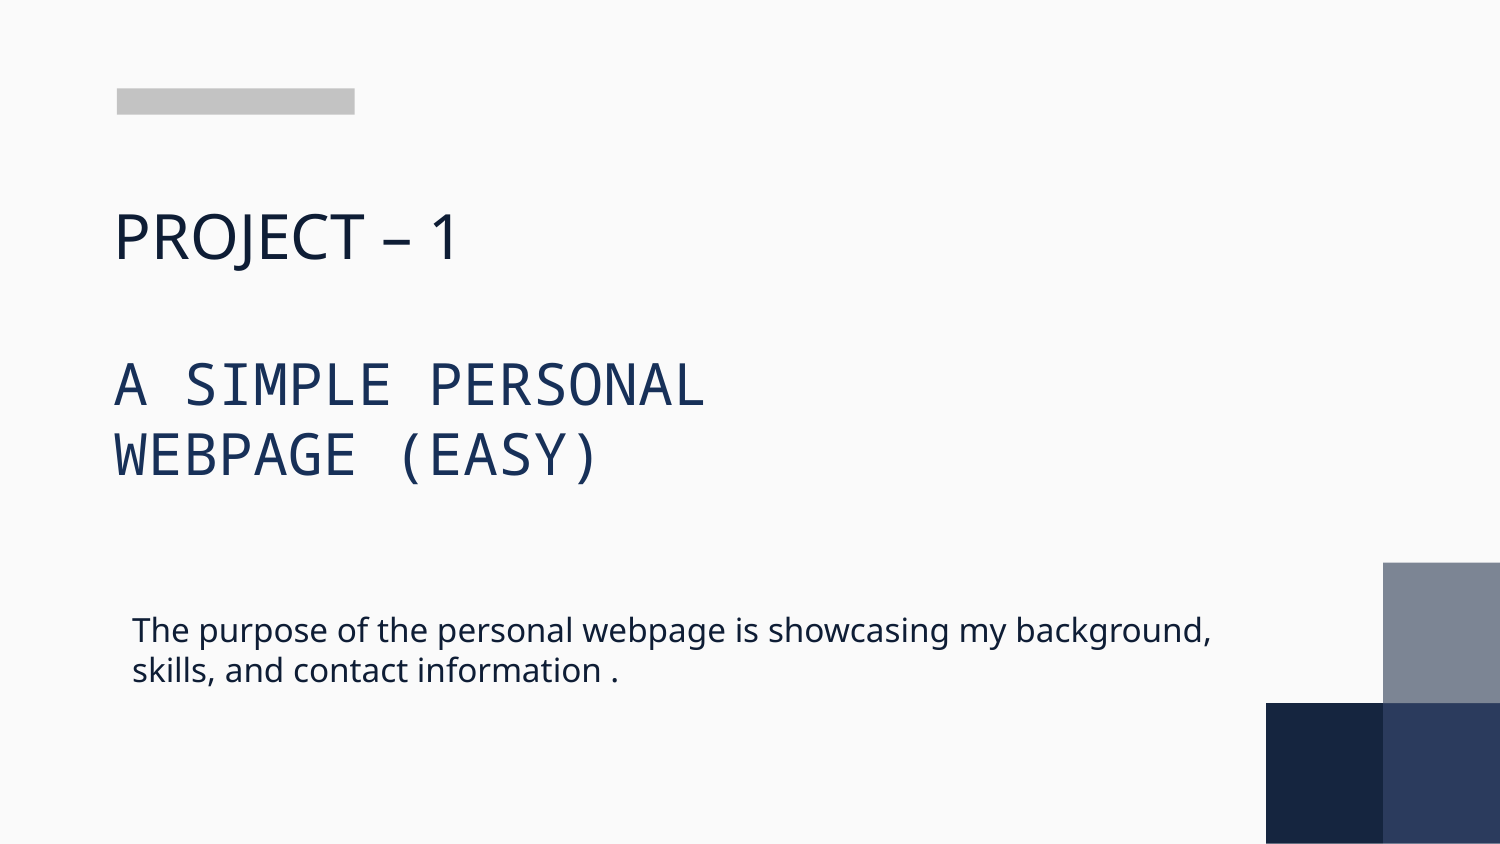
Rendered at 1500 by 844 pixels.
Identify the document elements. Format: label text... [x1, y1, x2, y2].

title PROJECT – 1 A SIMPLE PERSONAL WEBPAGE (EASY) [98, 88, 841, 577]
subtitle The purpose of the personal webpage is showcasing my background, skills, and contact information . [116, 593, 1255, 803]
